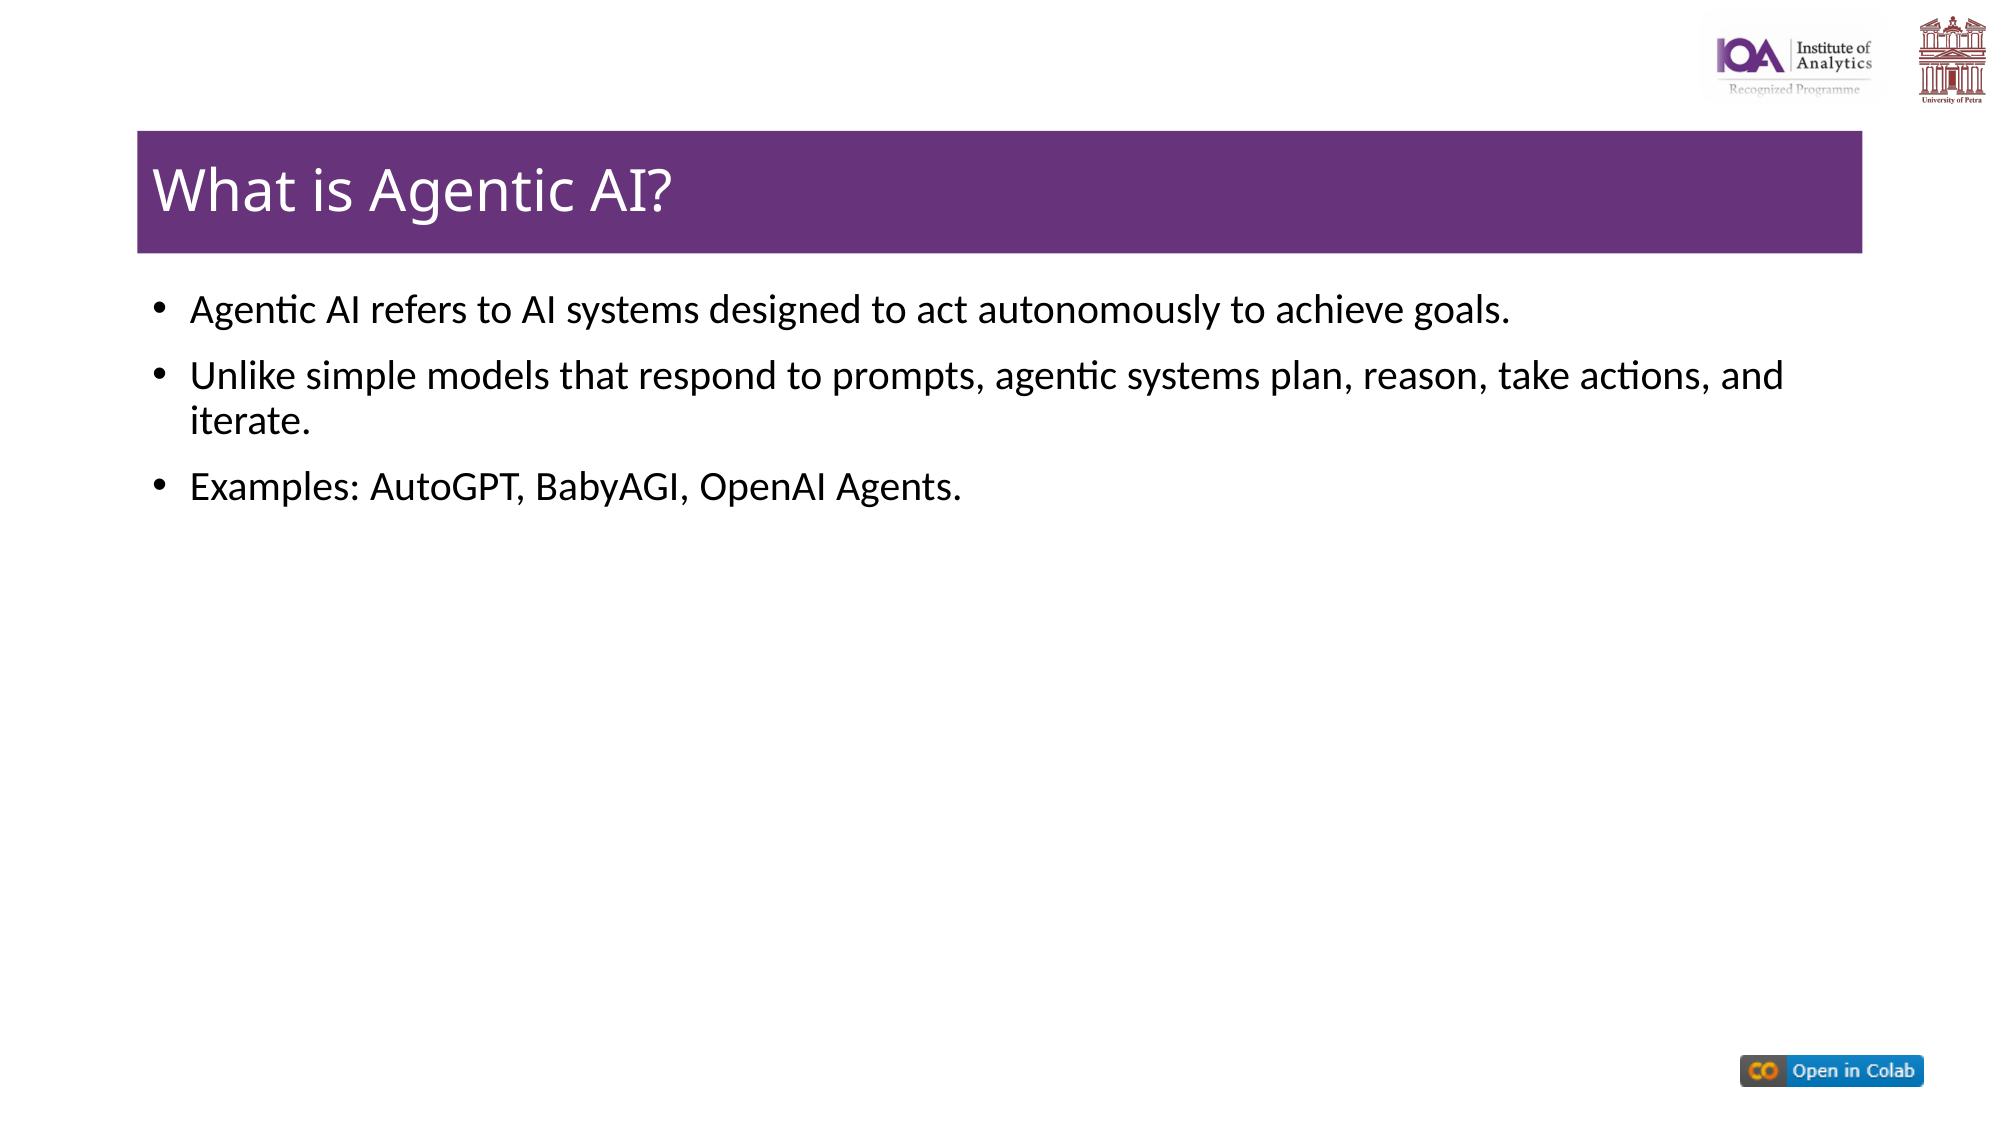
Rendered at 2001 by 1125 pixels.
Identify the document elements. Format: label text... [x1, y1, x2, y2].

title What is Agentic AI? [137, 130, 1863, 254]
list Agentic AI refers to AI systems designed to act autonomously to achieve goals. Unlike simple models that respond to prompts, agentic systems plan, reason, take actions, and iterate. Examples: AutoGPT, BabyAGI, OpenAI Agents. [137, 279, 1863, 1099]
picture [1919, 16, 1986, 111]
picture [1728, 37, 1861, 75]
picture [1740, 1055, 1924, 1087]
